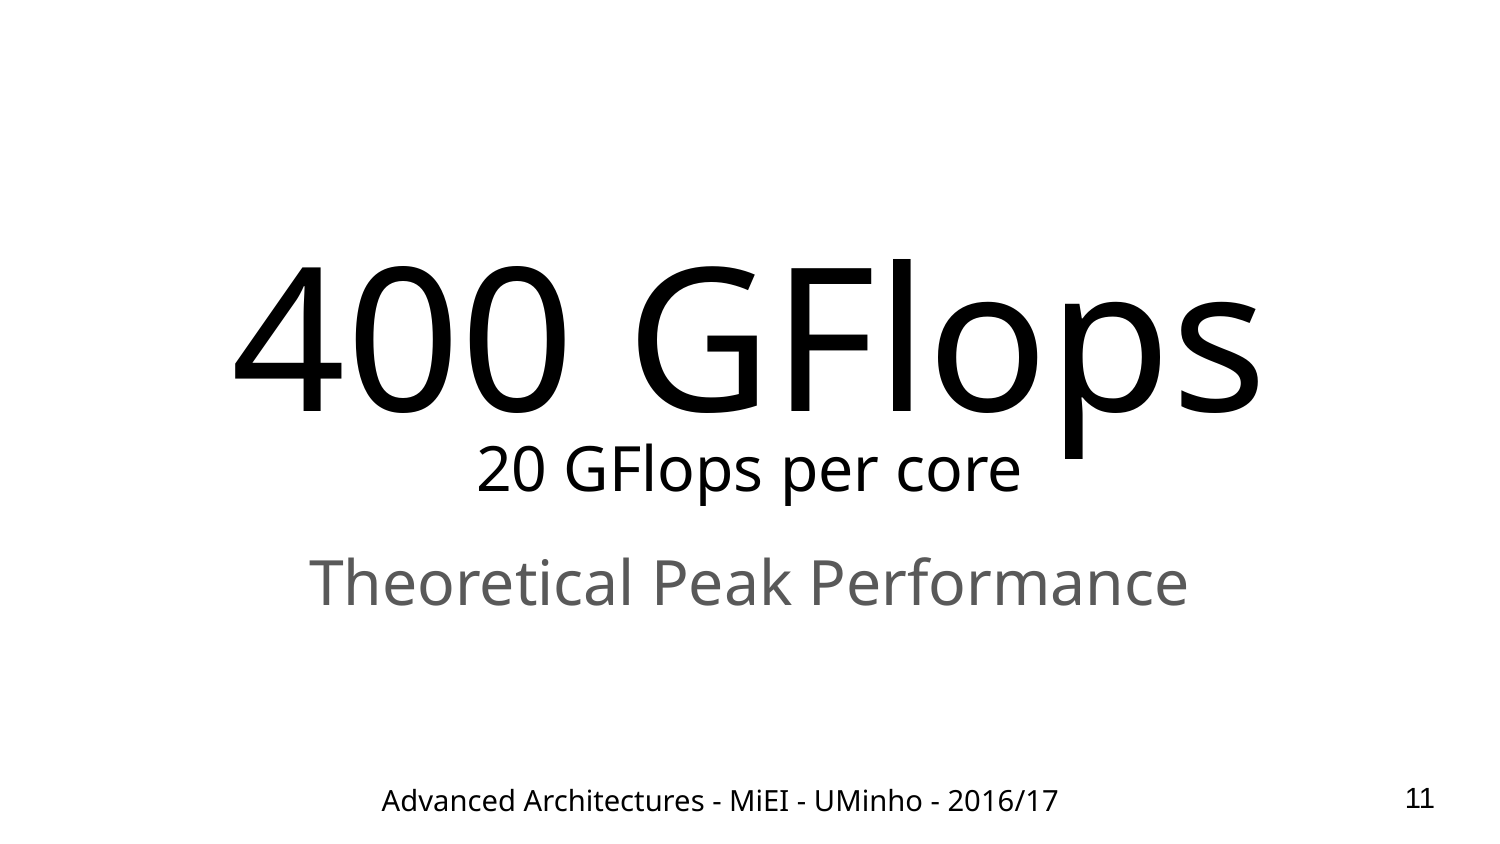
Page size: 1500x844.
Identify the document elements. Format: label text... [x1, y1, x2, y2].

list Theoretical Peak Performance [51, 517, 1449, 731]
title 400 GFlops [51, 143, 1449, 467]
text_box 20 GFlops per core [215, 413, 1285, 517]
slide_number ‹#› [1389, 764, 1480, 830]
